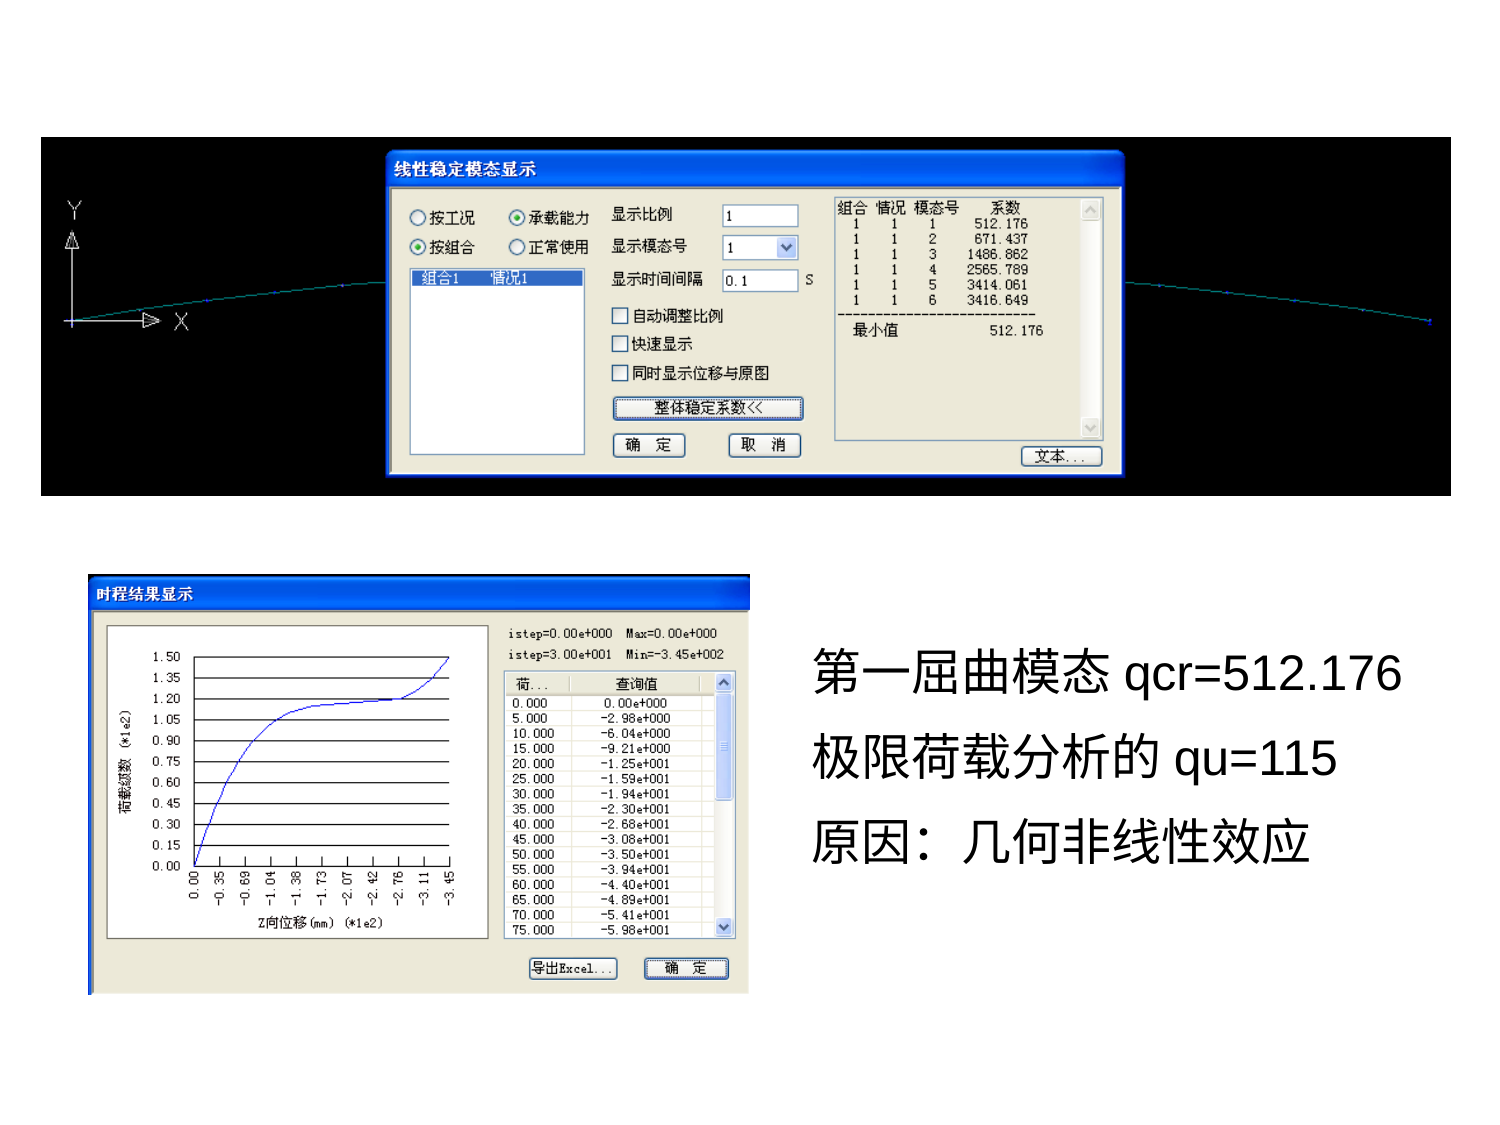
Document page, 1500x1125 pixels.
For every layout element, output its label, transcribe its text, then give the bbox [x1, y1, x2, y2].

picture [88, 573, 751, 995]
text_box 第一屈曲模态qcr=512.176 极限荷载分析的qu=115 原因：几何非线性效应 [797, 633, 1465, 878]
picture [40, 136, 1452, 496]
